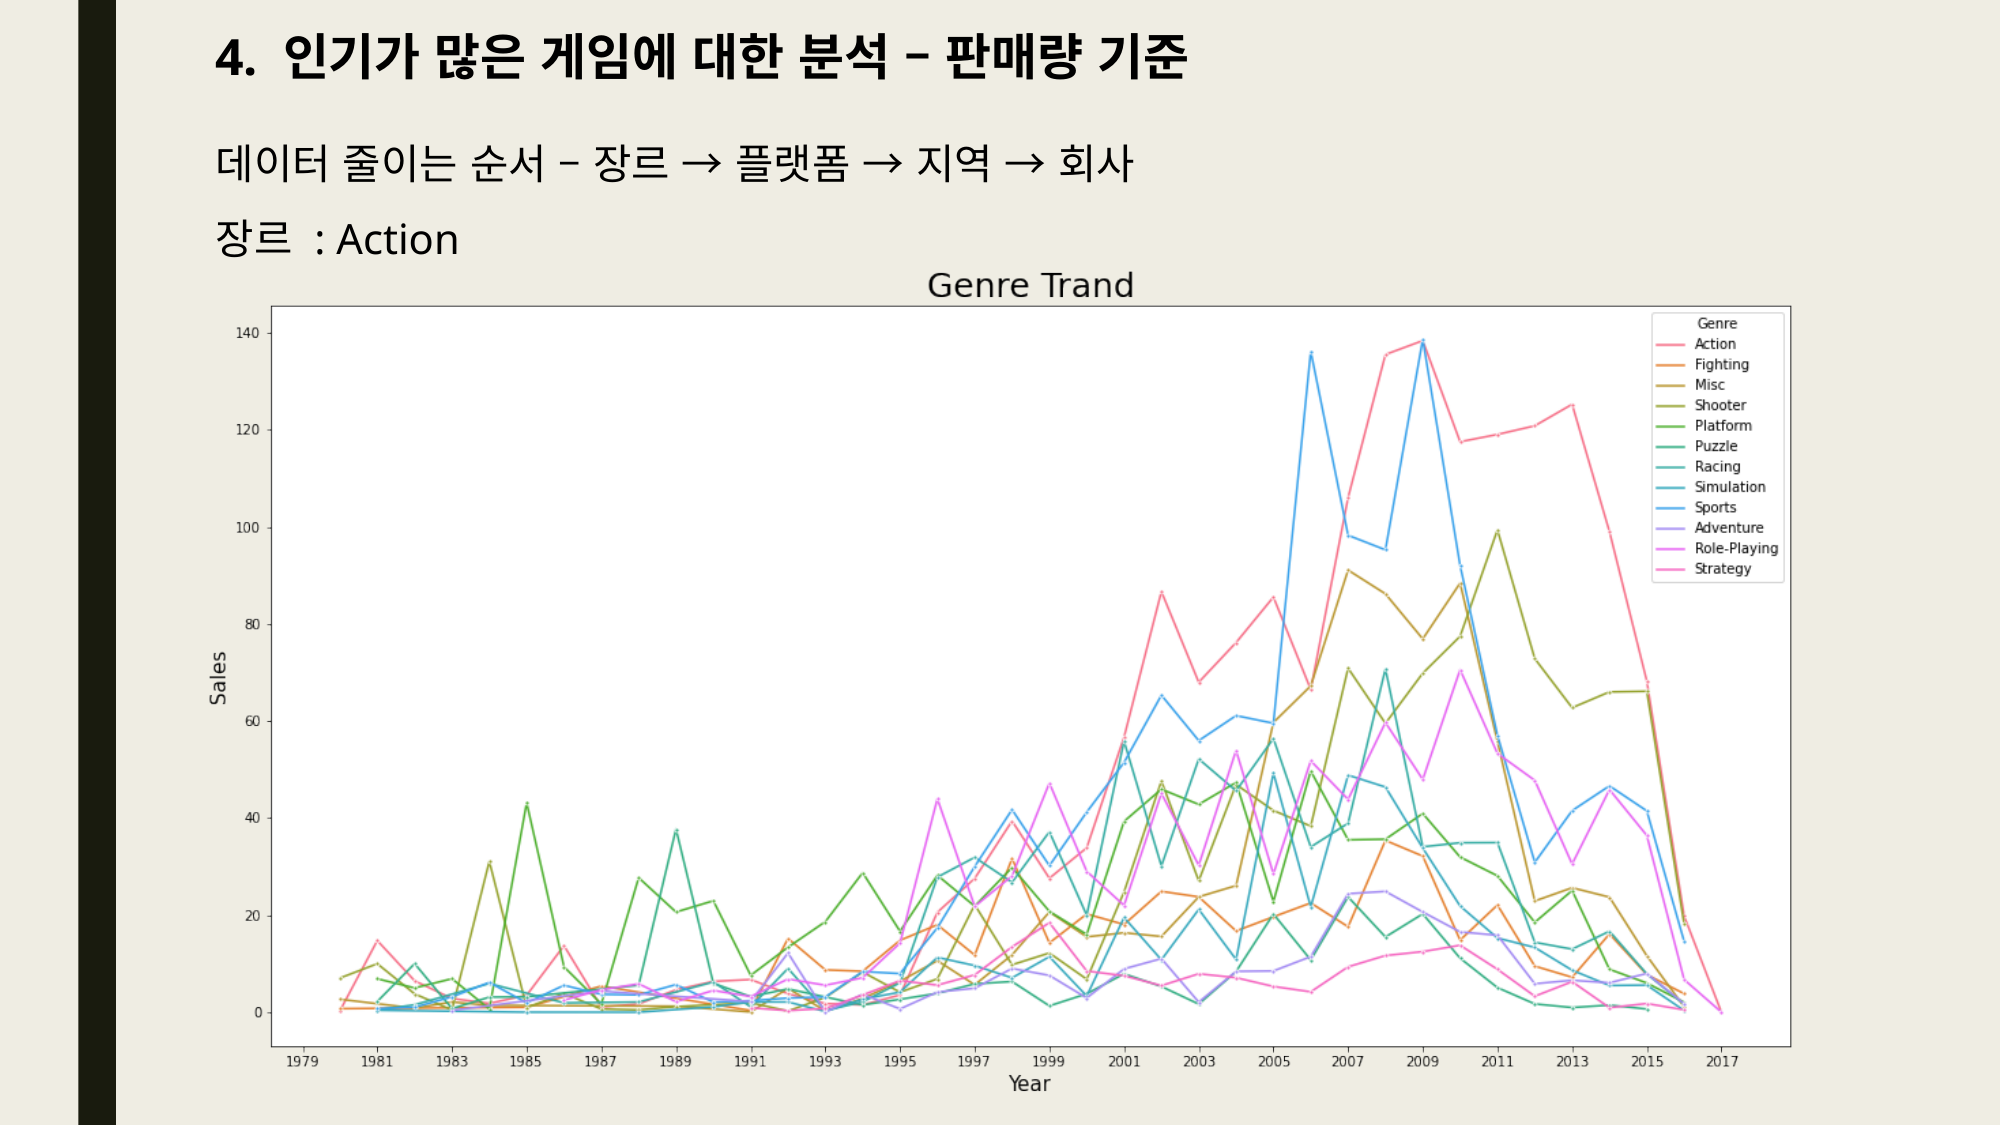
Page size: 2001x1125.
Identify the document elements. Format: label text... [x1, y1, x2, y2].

picture [200, 262, 1800, 1105]
text_box 4. 인기가 많은 게임에 대한 분석 – 판매량 기준 [200, 18, 1206, 93]
text_box 데이터 줄이는 순서 – 장르 → 플랫폼 → 지역 → 회사 장르 : Action [200, 105, 1174, 262]
